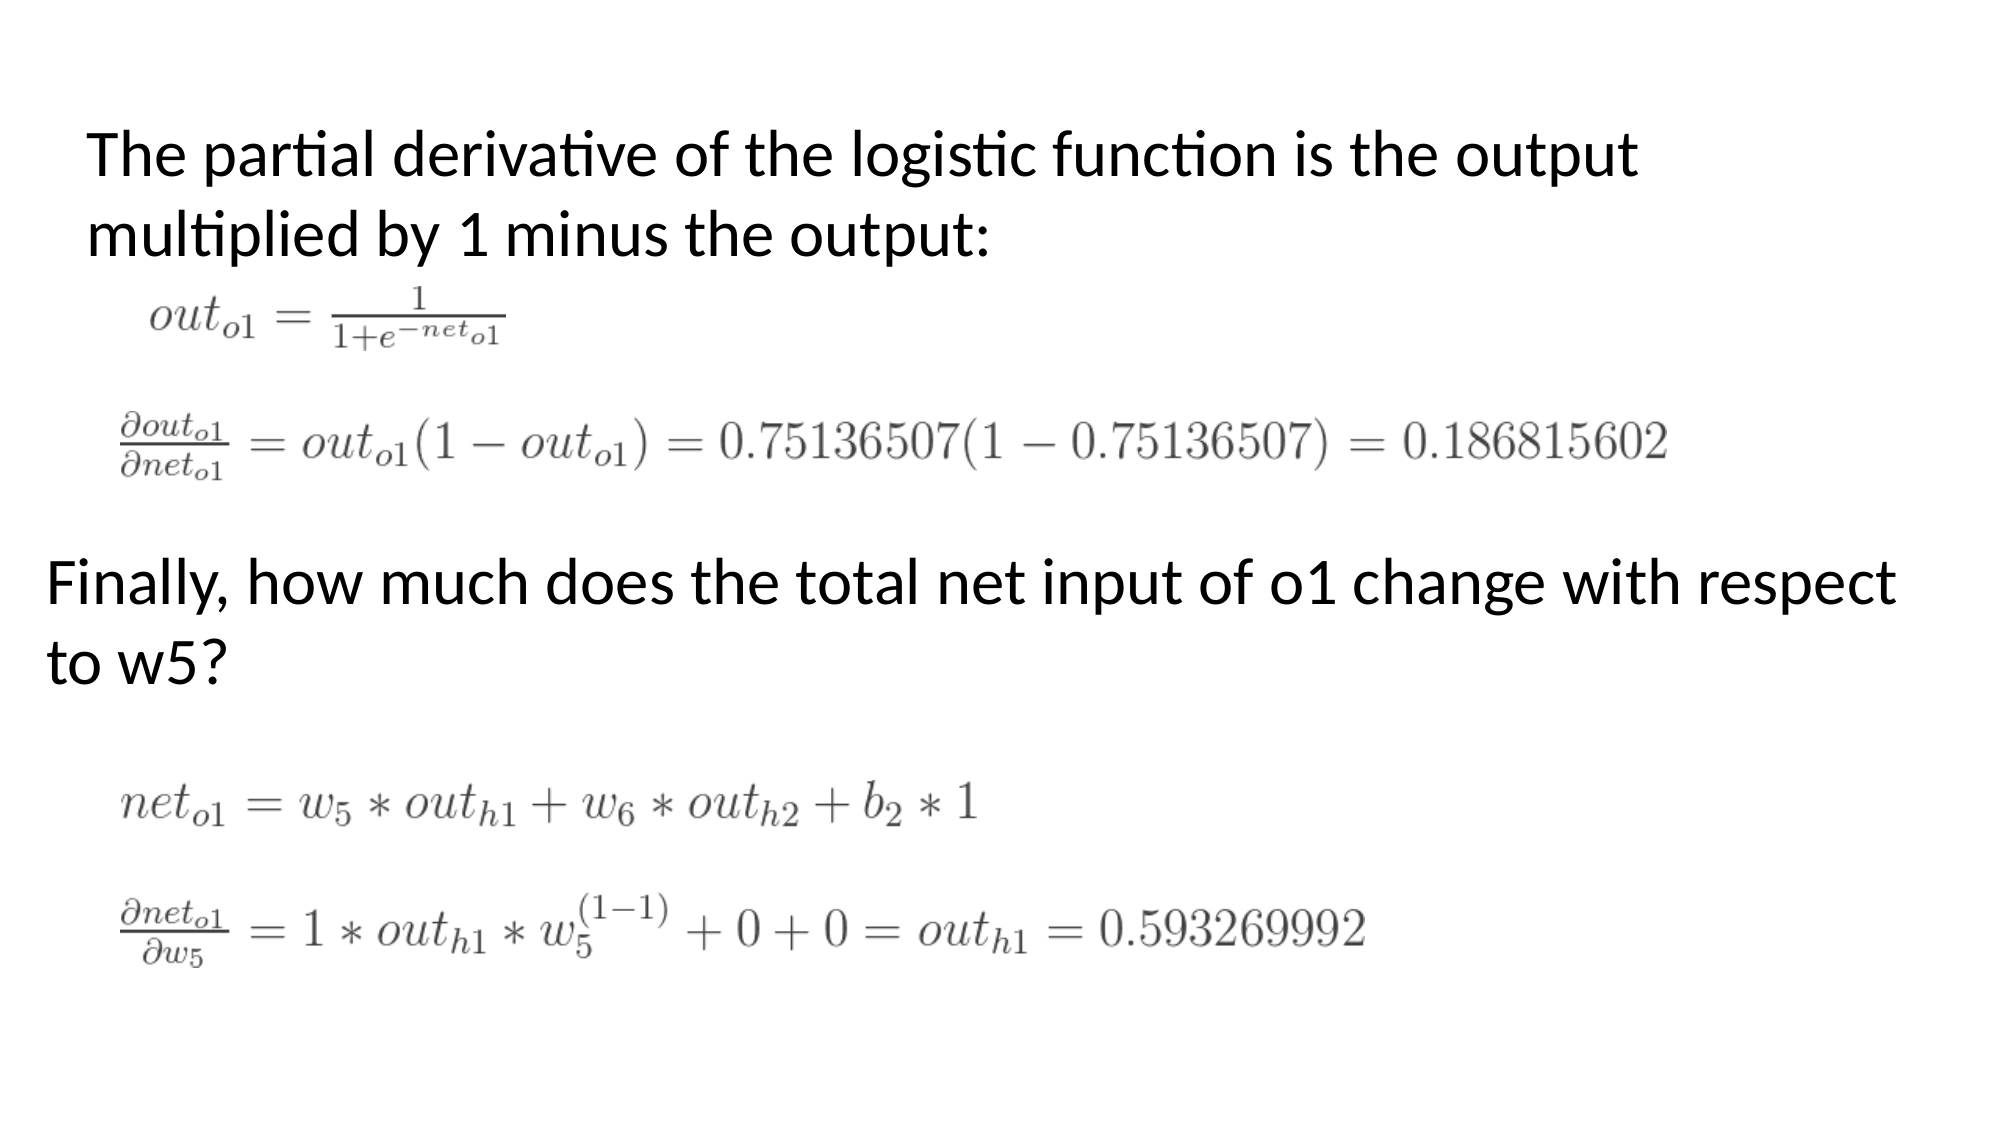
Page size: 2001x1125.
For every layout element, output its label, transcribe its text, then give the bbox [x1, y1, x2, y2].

text_box The partial derivative of the logistic function is the output multiplied by 1 minus the output: [72, 102, 1781, 277]
picture [150, 286, 506, 351]
picture [120, 780, 977, 828]
picture [120, 892, 1365, 968]
text_box Finally, how much does the total net input of o1 change with respect to w5? [31, 530, 1923, 705]
picture [120, 411, 1667, 482]
